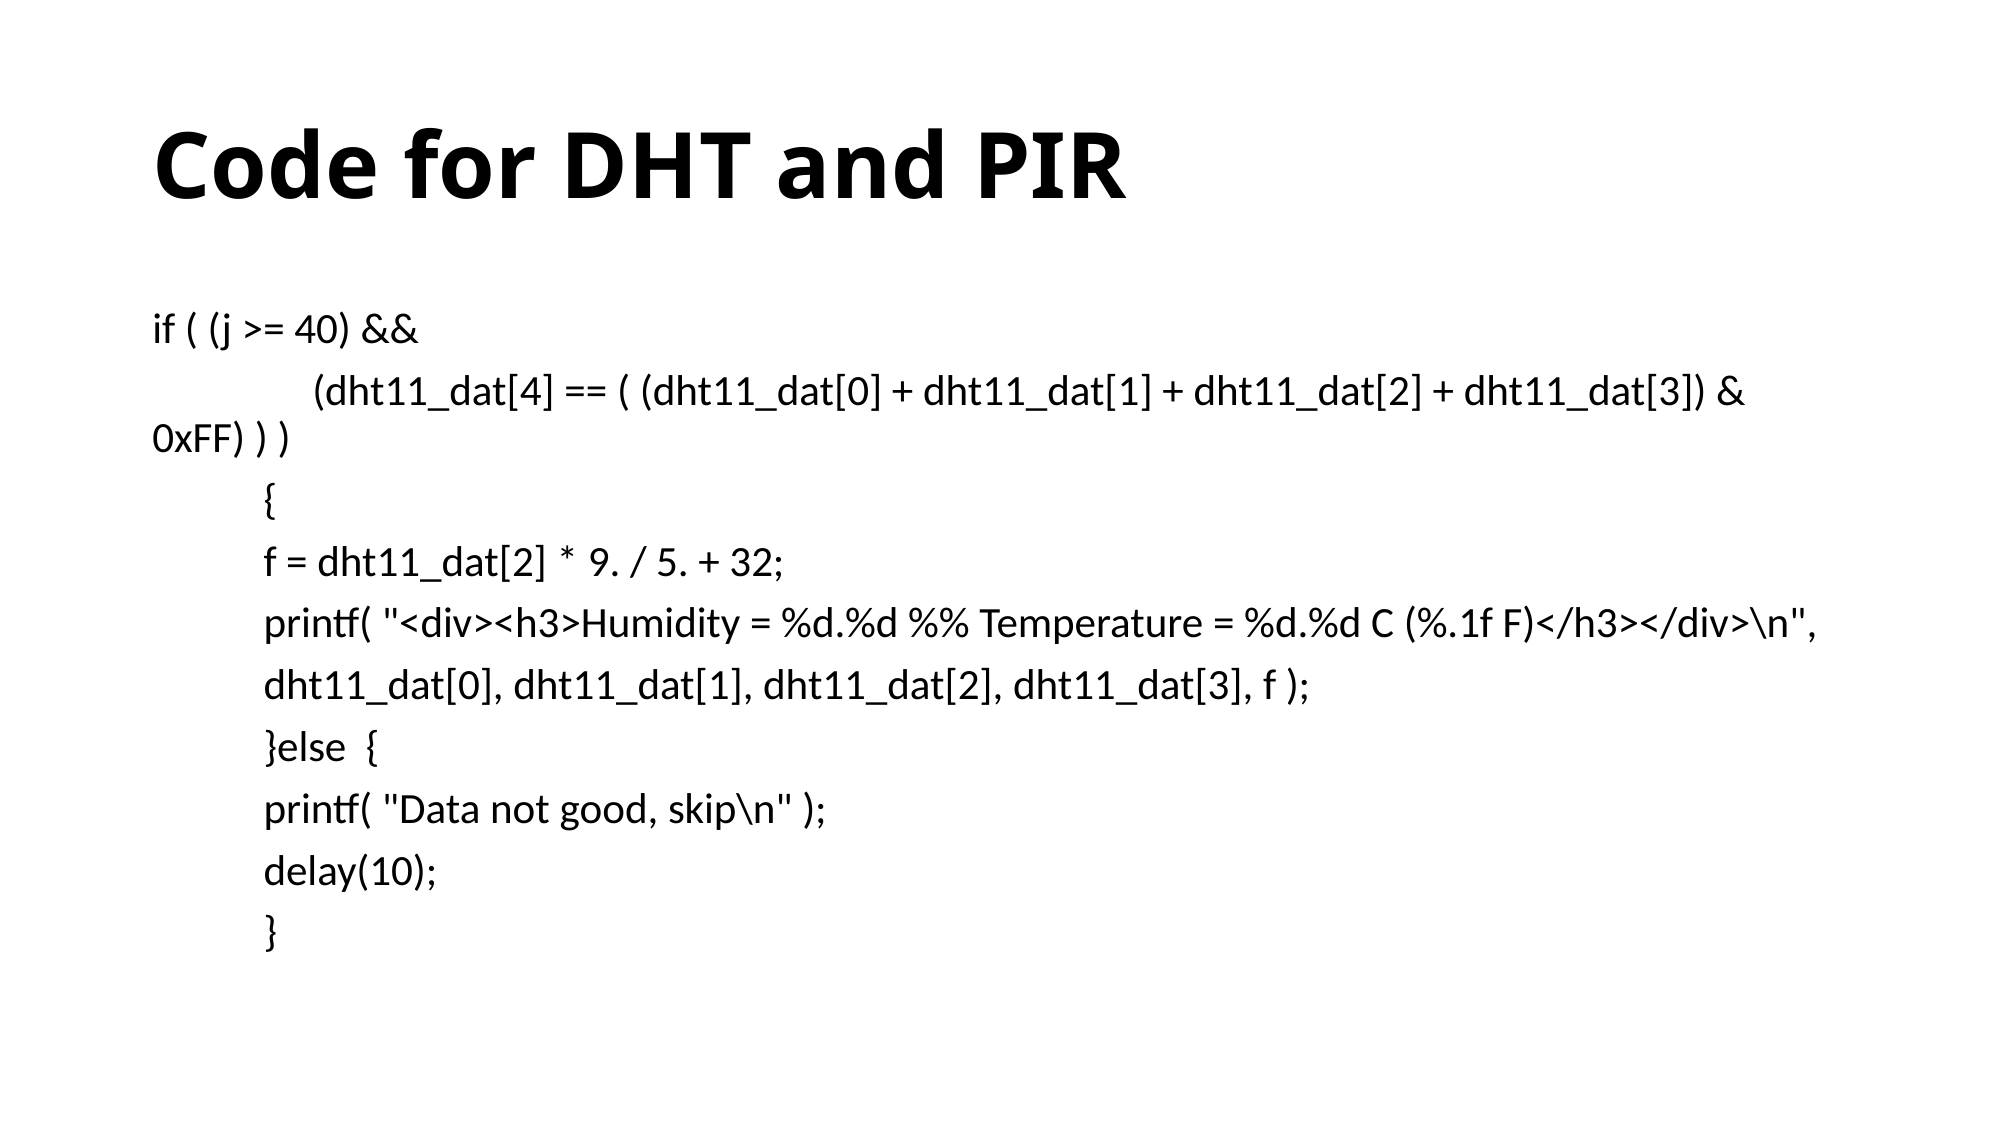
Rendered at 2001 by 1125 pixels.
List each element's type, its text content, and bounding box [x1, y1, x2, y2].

list if ( (j >= 40) && (dht11_dat[4] == ( (dht11_dat[0] + dht11_dat[1] + dht11_dat[2] + dht11_dat[3]) & 0xFF) ) ) { f = dht11_dat[2] * 9. / 5. + 32; printf( "<div><h3>Humidity = %d.%d %% Temperature = %d.%d C (%.1f F)</h3></div>\n", dht11_dat[0], dht11_dat[1], dht11_dat[2], dht11_dat[3], f ); }else { printf( "Data not good, skip\n" ); delay(10); } [137, 299, 1863, 1014]
title Code for DHT and PIR [137, 59, 1863, 278]
